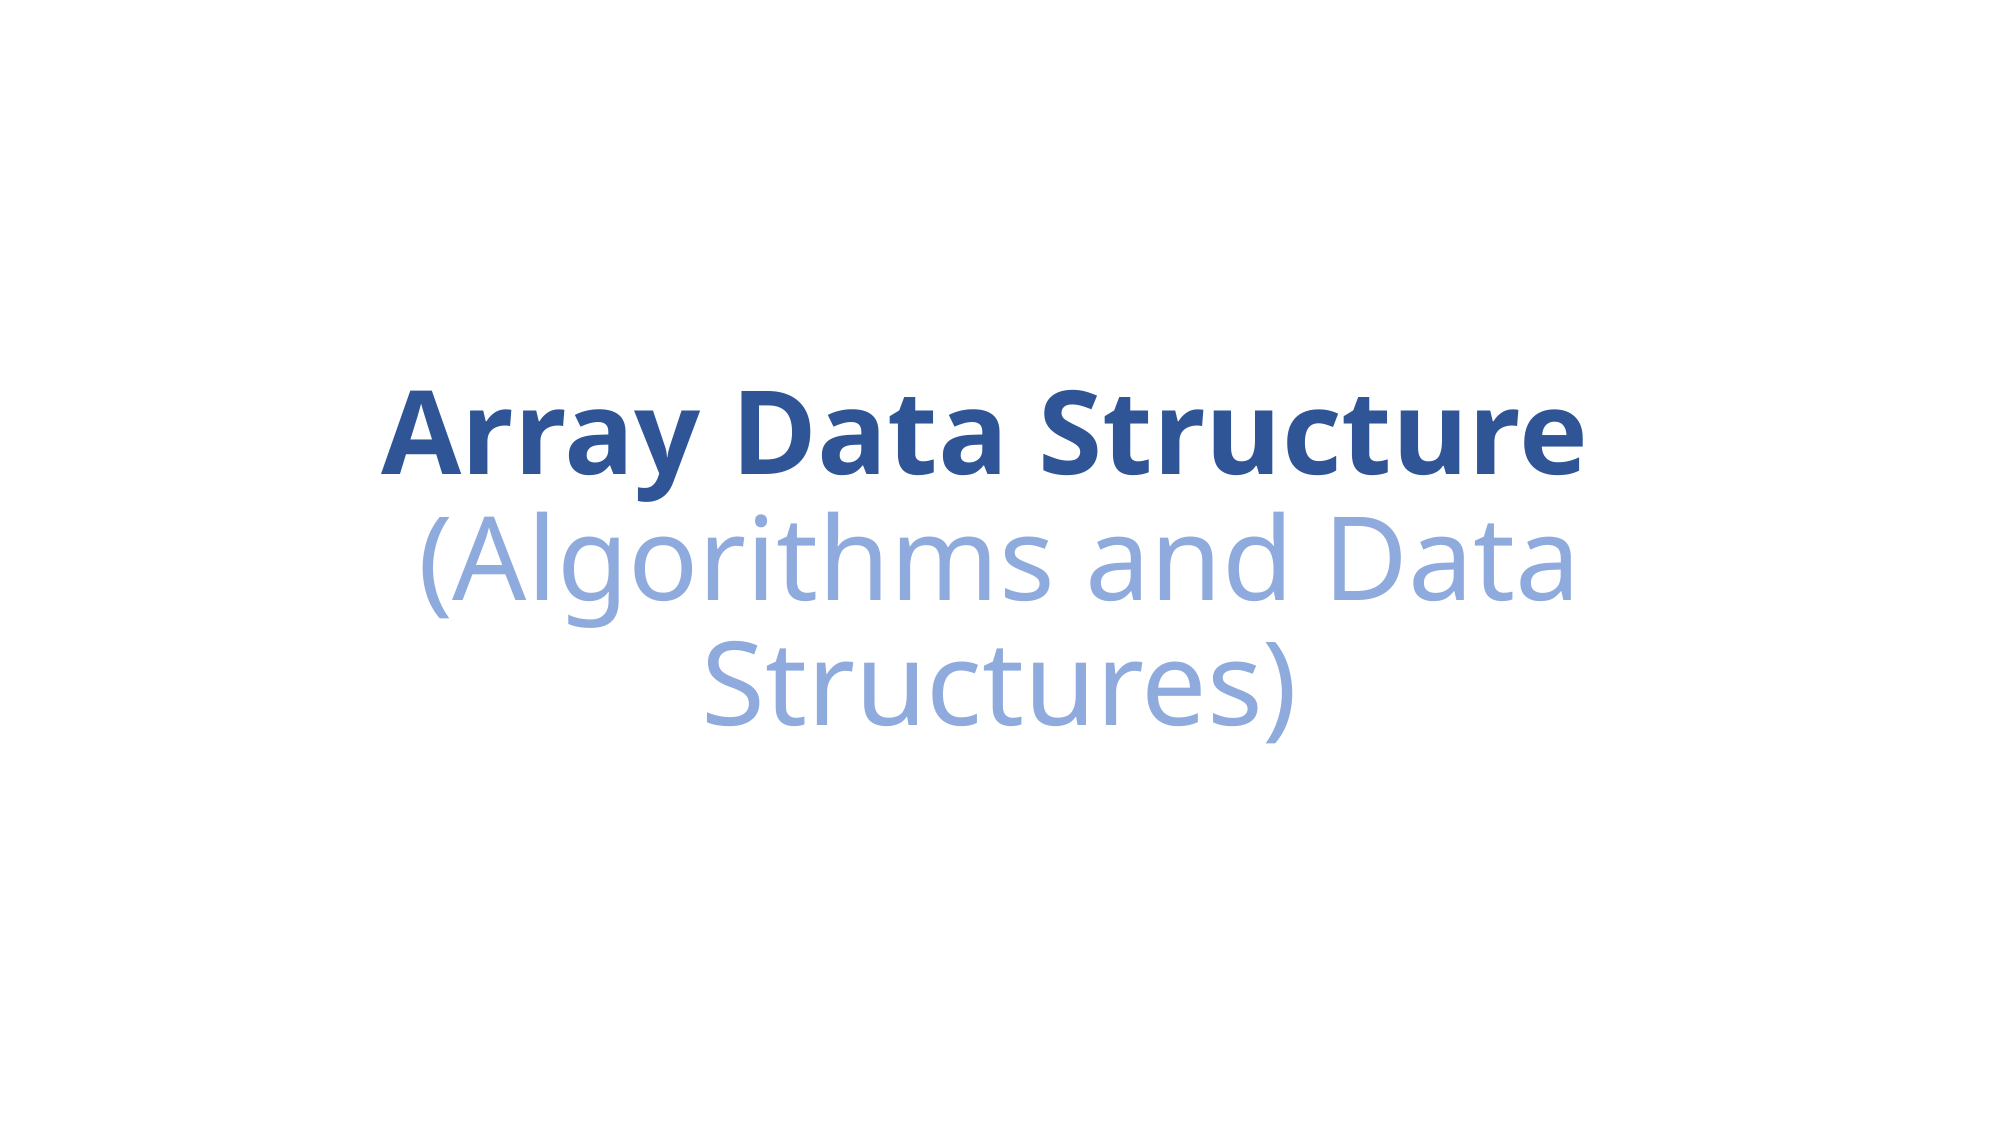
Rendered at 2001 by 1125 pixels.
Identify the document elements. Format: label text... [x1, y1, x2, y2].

title Array Data Structure (Algorithms and Data Structures) [211, 366, 1789, 759]
